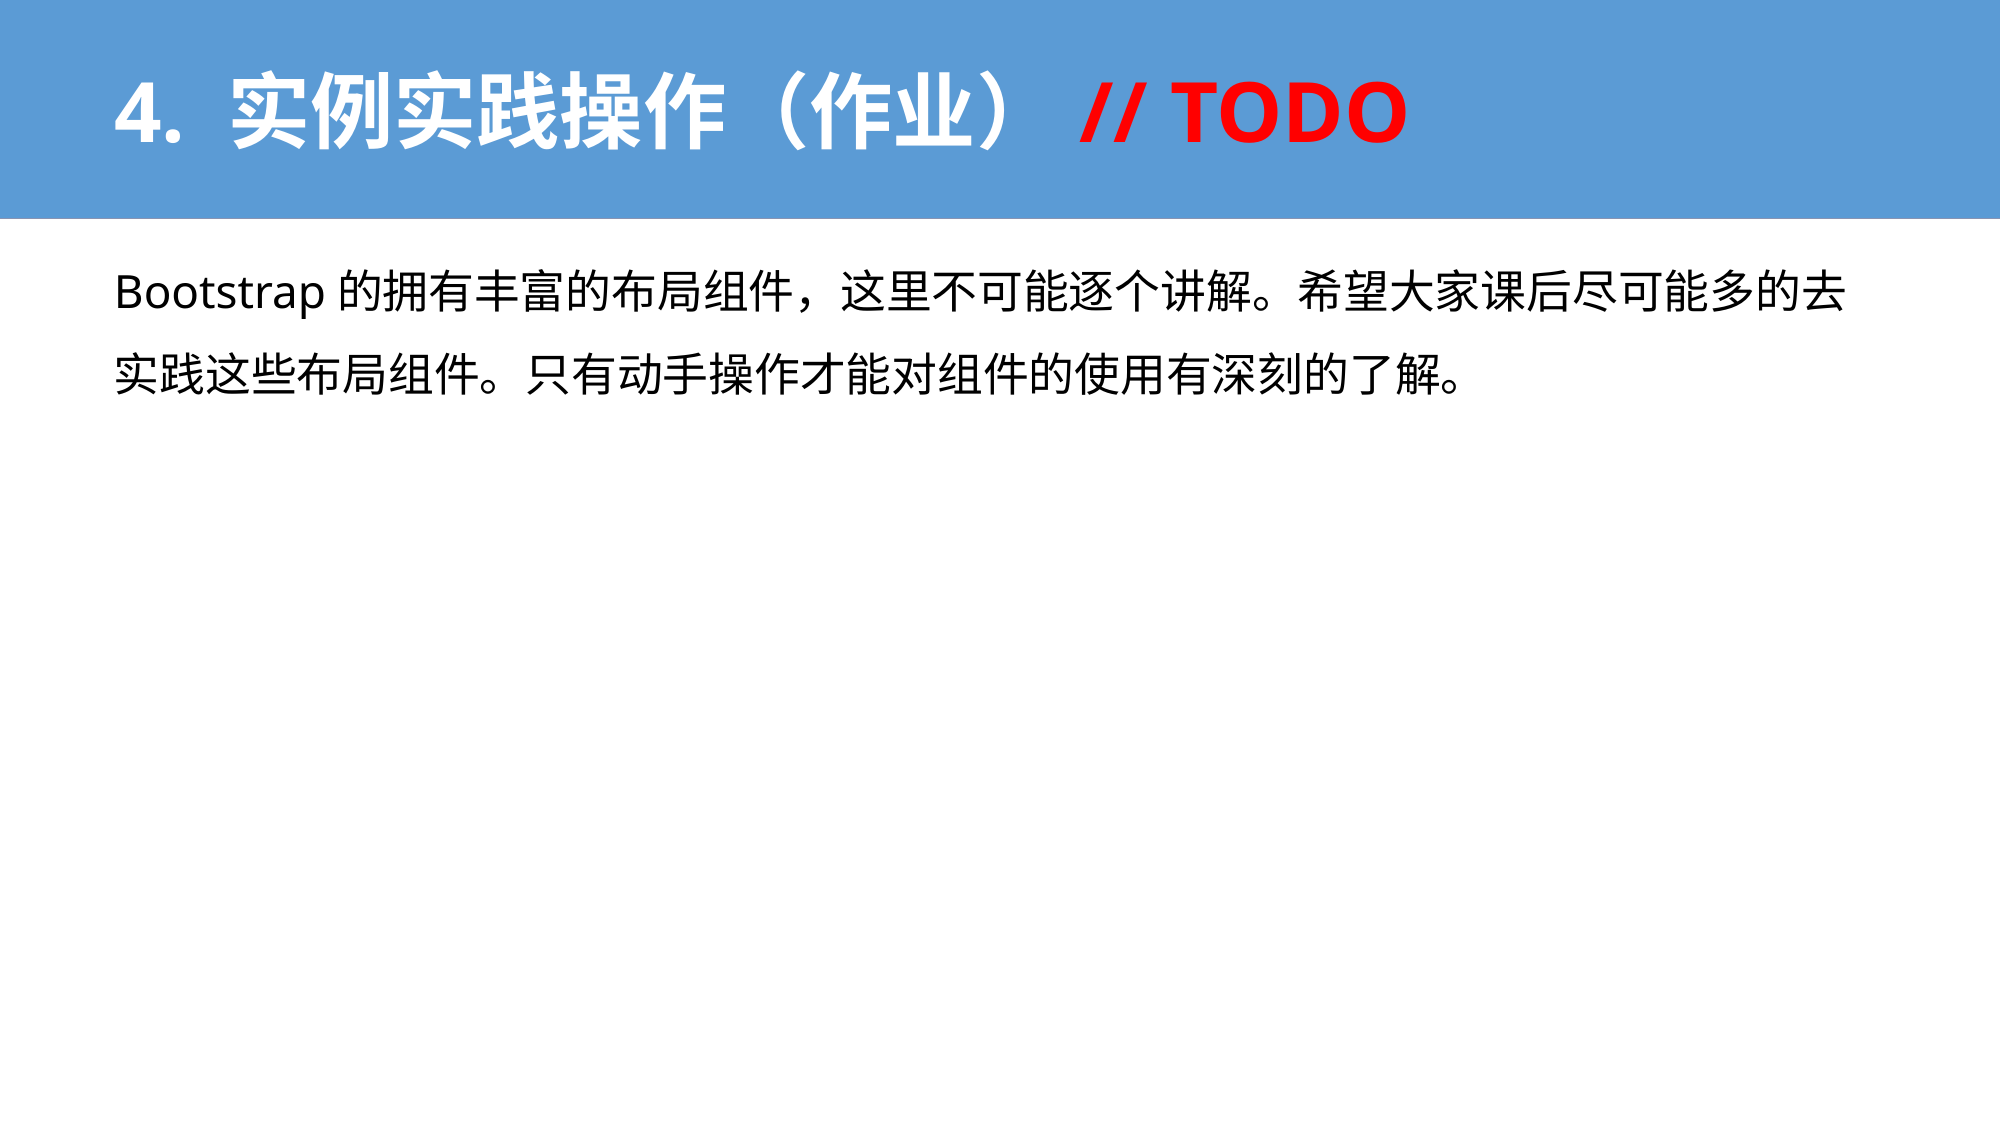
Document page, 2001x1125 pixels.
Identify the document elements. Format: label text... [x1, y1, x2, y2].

text_box Bootstrap的拥有丰富的布局组件，这里不可能逐个讲解。希望大家课后尽可能多的去实践这些布局组件。只有动手操作才能对组件的使用有深刻的了解。 [99, 227, 1898, 408]
title 4. 实例实践操作（作业）// TODO [99, 0, 1863, 219]
